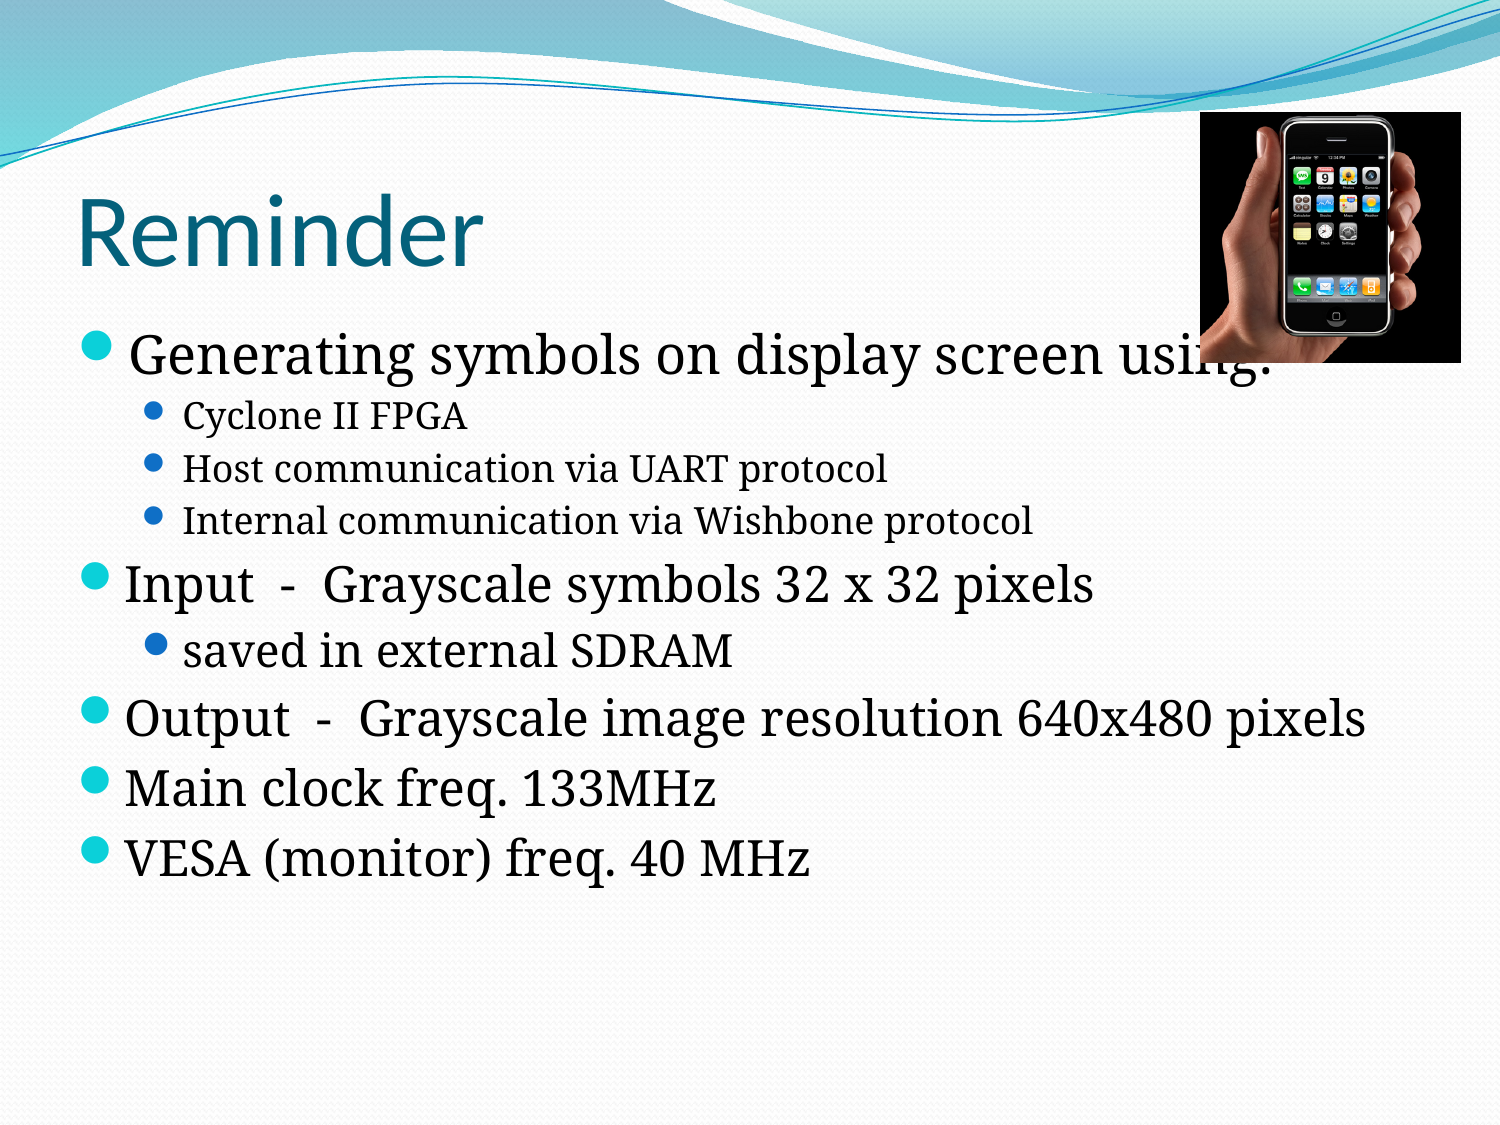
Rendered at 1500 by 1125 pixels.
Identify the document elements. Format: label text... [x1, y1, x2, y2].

picture [1199, 112, 1462, 363]
title Reminder [75, 99, 1425, 288]
table_cell [1192, 312, 1413, 376]
table_cell 19 [1192, 113, 1199, 288]
list Generating symbols on display screen using: Cyclone II FPGA Host communication via UART protocol Internal communication via Wishbone protocol Input - Grayscale symbols 32 x 32 pixels saved in external SDRAM Output - Grayscale image resolution 640x480 pixels Main clock freq. 133MHz VESA (monitor) freq. 40 MHz [62, 312, 1413, 1038]
